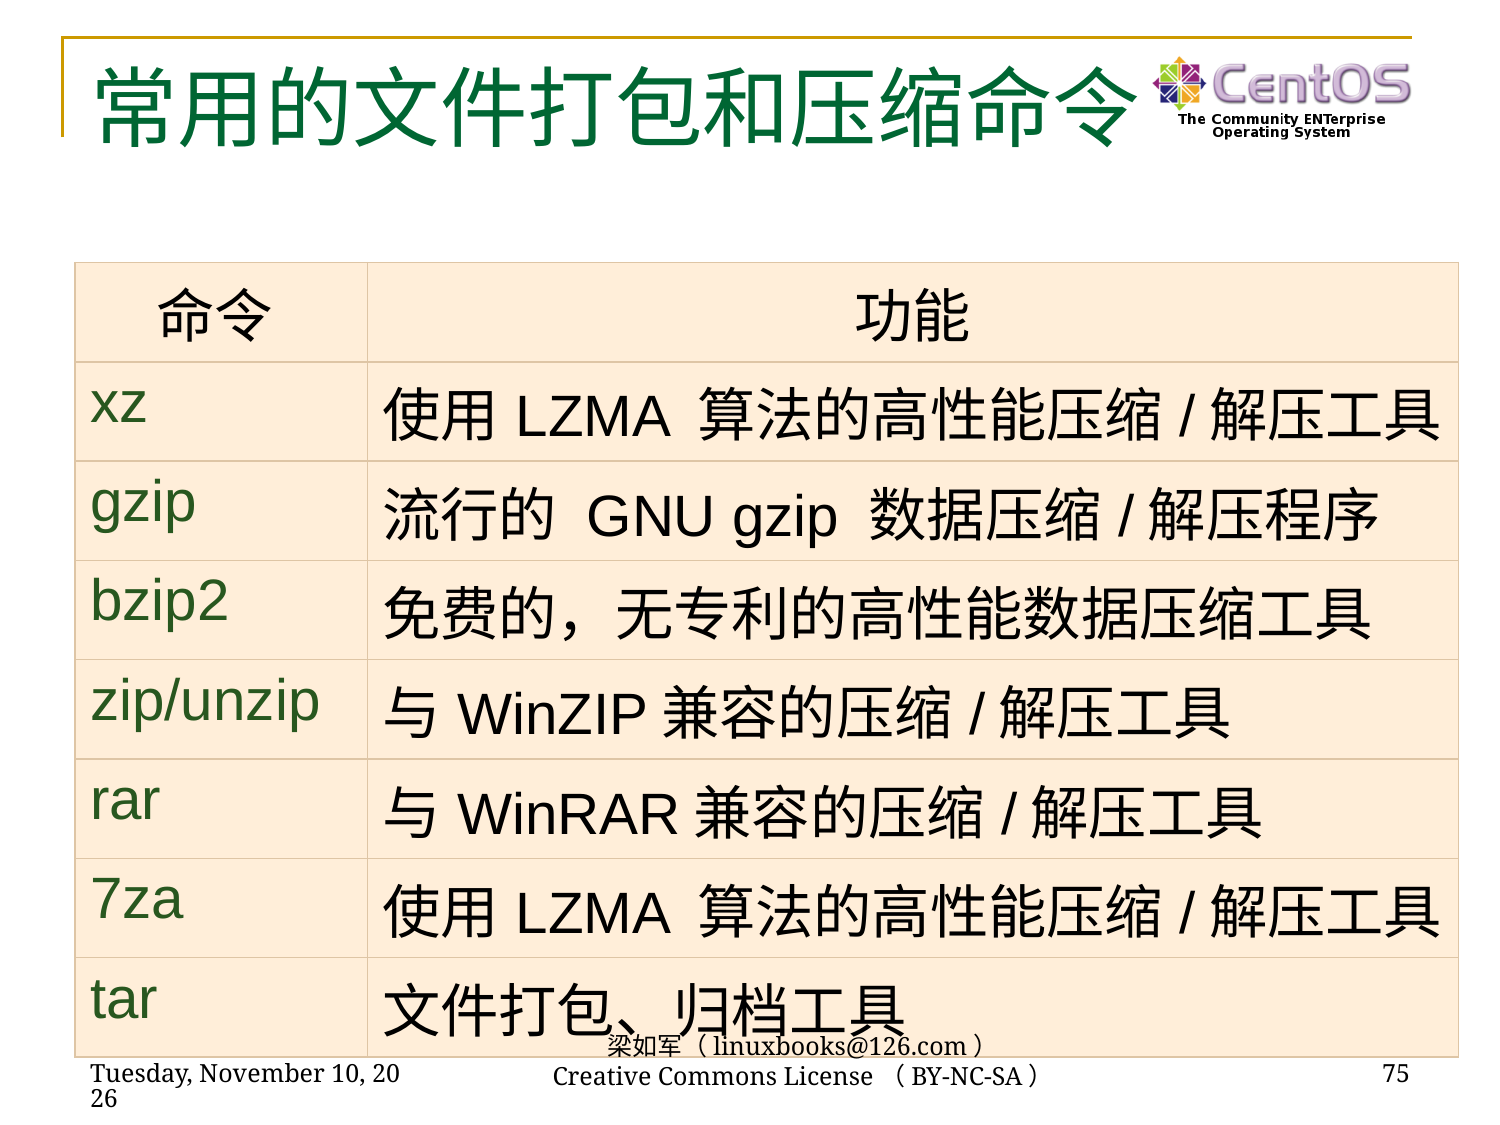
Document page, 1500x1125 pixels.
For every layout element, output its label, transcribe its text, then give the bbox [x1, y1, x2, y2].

table_cell 免费的，无专利的高性能数据压缩工具 [368, 561, 1458, 659]
table_cell rar [76, 760, 367, 858]
table_cell 与WinRAR兼容的压缩/解压工具 [368, 760, 1458, 858]
table_cell tar [76, 958, 367, 1023]
table_cell zip/unzip [76, 660, 367, 758]
table_cell 流行的 GNU gzip 数据压缩/解压程序 [368, 462, 1458, 560]
table_cell bzip2 [76, 561, 367, 659]
table_cell 使用LZMA 算法的高性能压缩/解压工具 [368, 363, 1458, 460]
table_header 命令 [76, 263, 367, 361]
table_header 功能 [368, 263, 1458, 361]
footer 梁如军（linuxbooks@126.com） Creative Commons License（BY-NC-SA） [359, 1022, 1247, 1099]
title 常用的文件打包和压缩命令 [74, 45, 1426, 233]
table_cell 文件打包、归档工具 [368, 958, 1458, 1056]
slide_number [74, 1023, 426, 1100]
table_cell 与WinZIP兼容的压缩/解压工具 [368, 660, 1458, 758]
slide_number 75 [1074, 1023, 1426, 1100]
table_cell 7za [76, 859, 367, 957]
table_cell gzip [76, 462, 367, 560]
table_cell 使用LZMA 算法的高性能压缩/解压工具 [368, 859, 1458, 957]
table_cell xz [76, 363, 367, 460]
